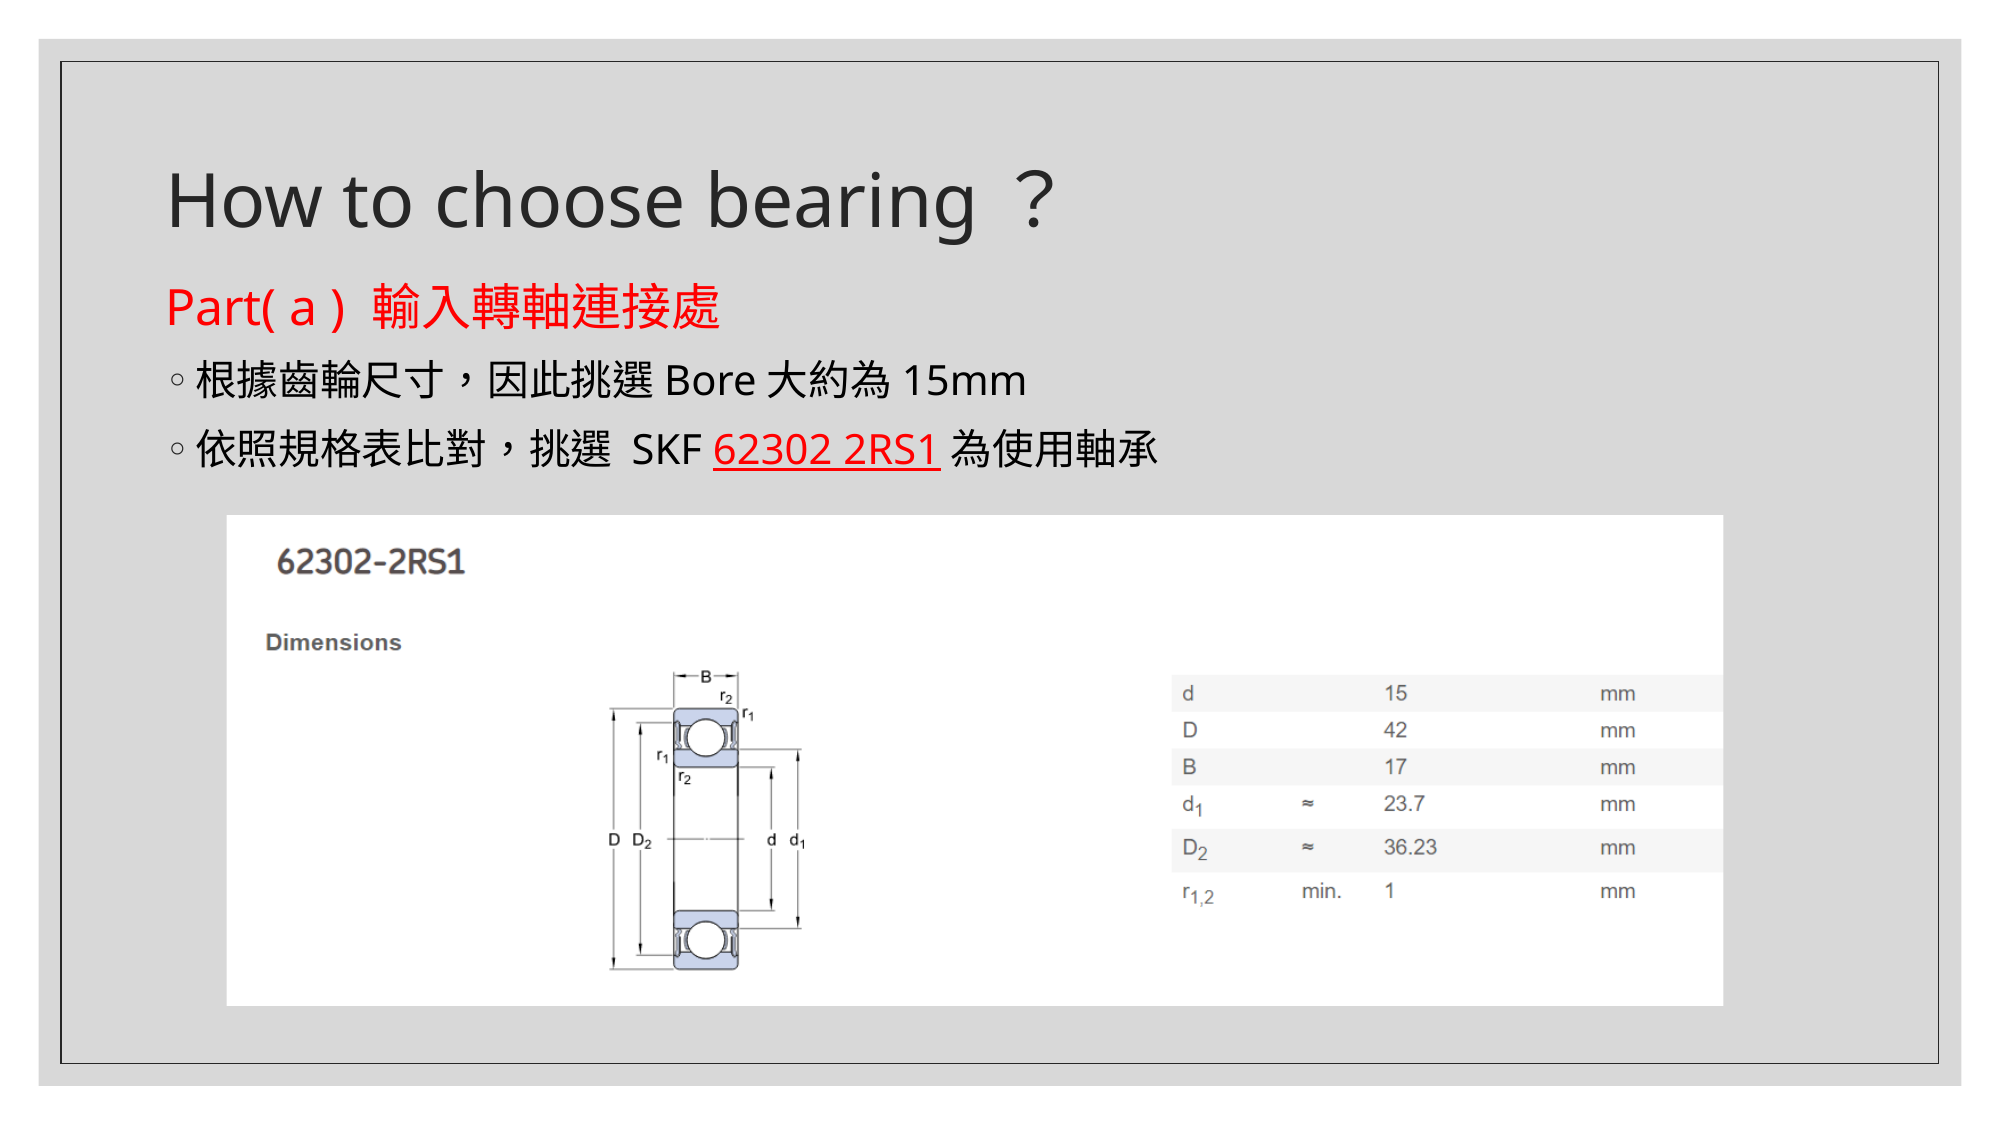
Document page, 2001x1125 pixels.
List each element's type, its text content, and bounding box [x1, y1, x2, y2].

title How to choose bearing？ [150, 90, 1800, 267]
list Part( a ) 輸入轉軸連接處 根據齒輪尺寸，因此挑選Bore大約為15mm 依照規格表比對，挑選 SKF 62302 2RS1為使用軸承 [150, 267, 1800, 900]
picture [226, 515, 1724, 1006]
